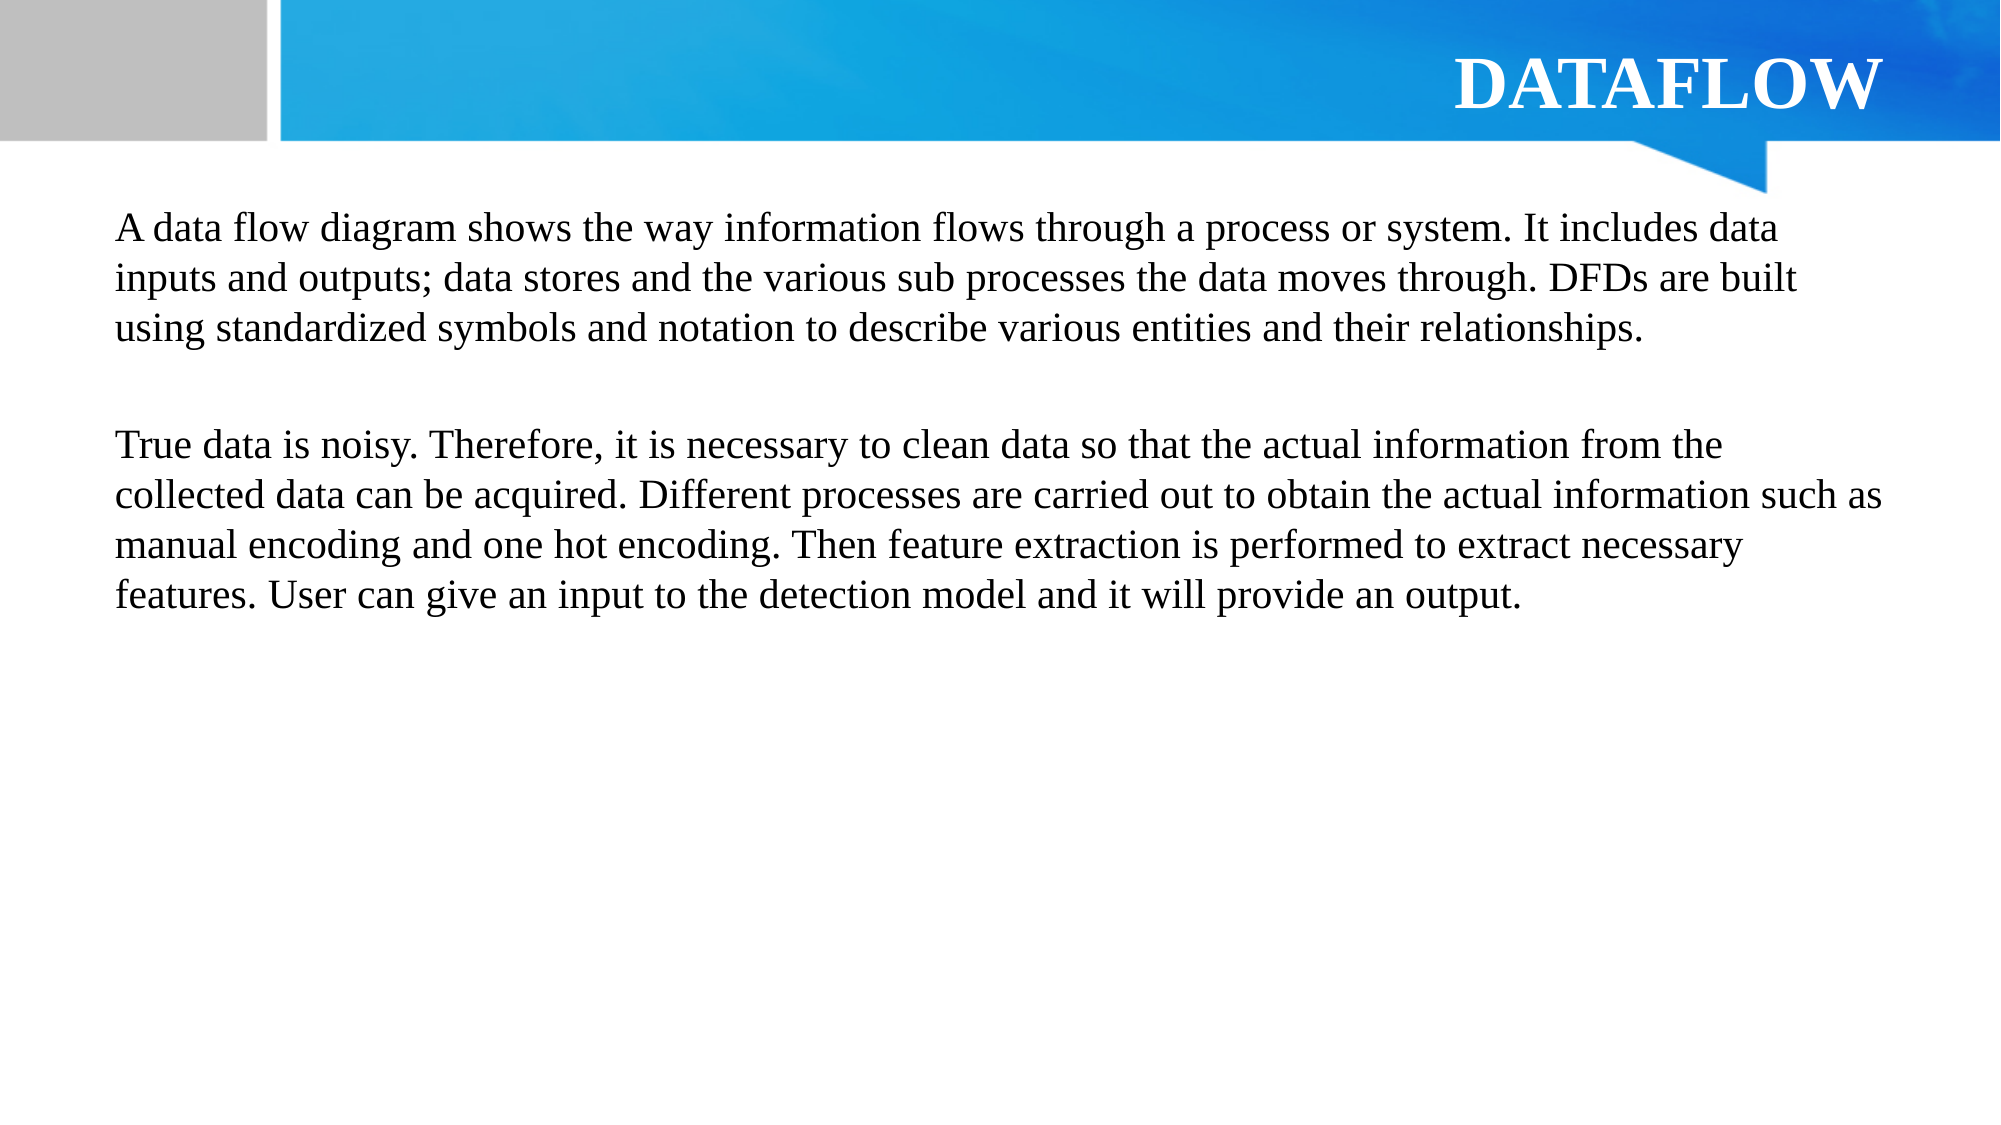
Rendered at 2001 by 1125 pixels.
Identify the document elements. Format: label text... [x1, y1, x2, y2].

picture [0, 0, 2000, 1125]
title DATAFLOW [99, 30, 1901, 127]
list A data flow diagram shows the way information flows through a process or system. It includes data inputs and outputs; data stores and the various sub processes the data moves through. DFDs are built using standardized symbols and notation to describe various entities and their relationships. True data is noisy. Therefore, it is necessary to clean data so that the actual information from the collected data can be acquired. Different processes are carried out to obtain the actual information such as manual encoding and one hot encoding. Then feature extraction is performed to extract necessary features. User can give an input to the detection model and it will provide an output. [99, 192, 1901, 1006]
